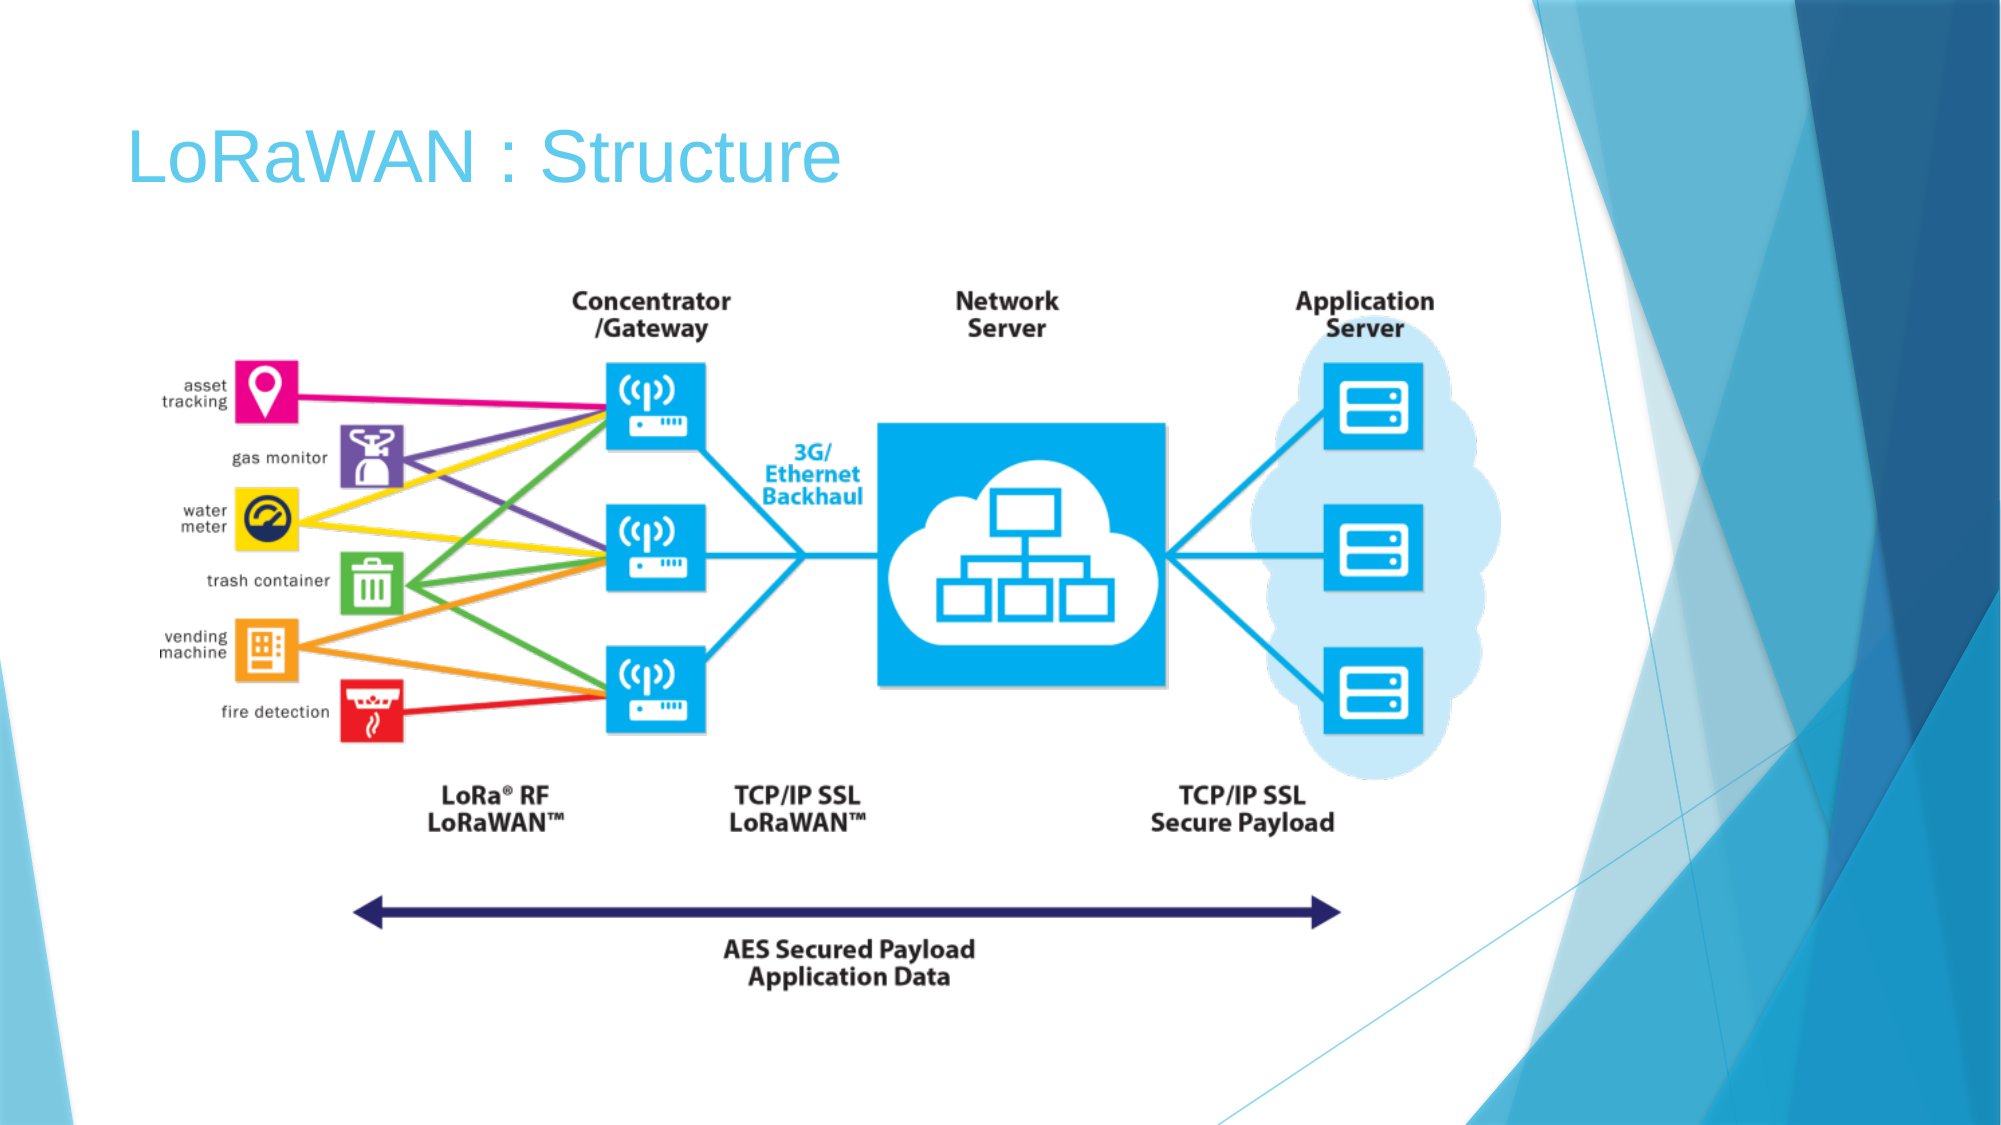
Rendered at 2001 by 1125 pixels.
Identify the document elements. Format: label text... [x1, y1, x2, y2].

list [160, 277, 1502, 998]
title LoRaWAN : Structure [111, 99, 1568, 317]
